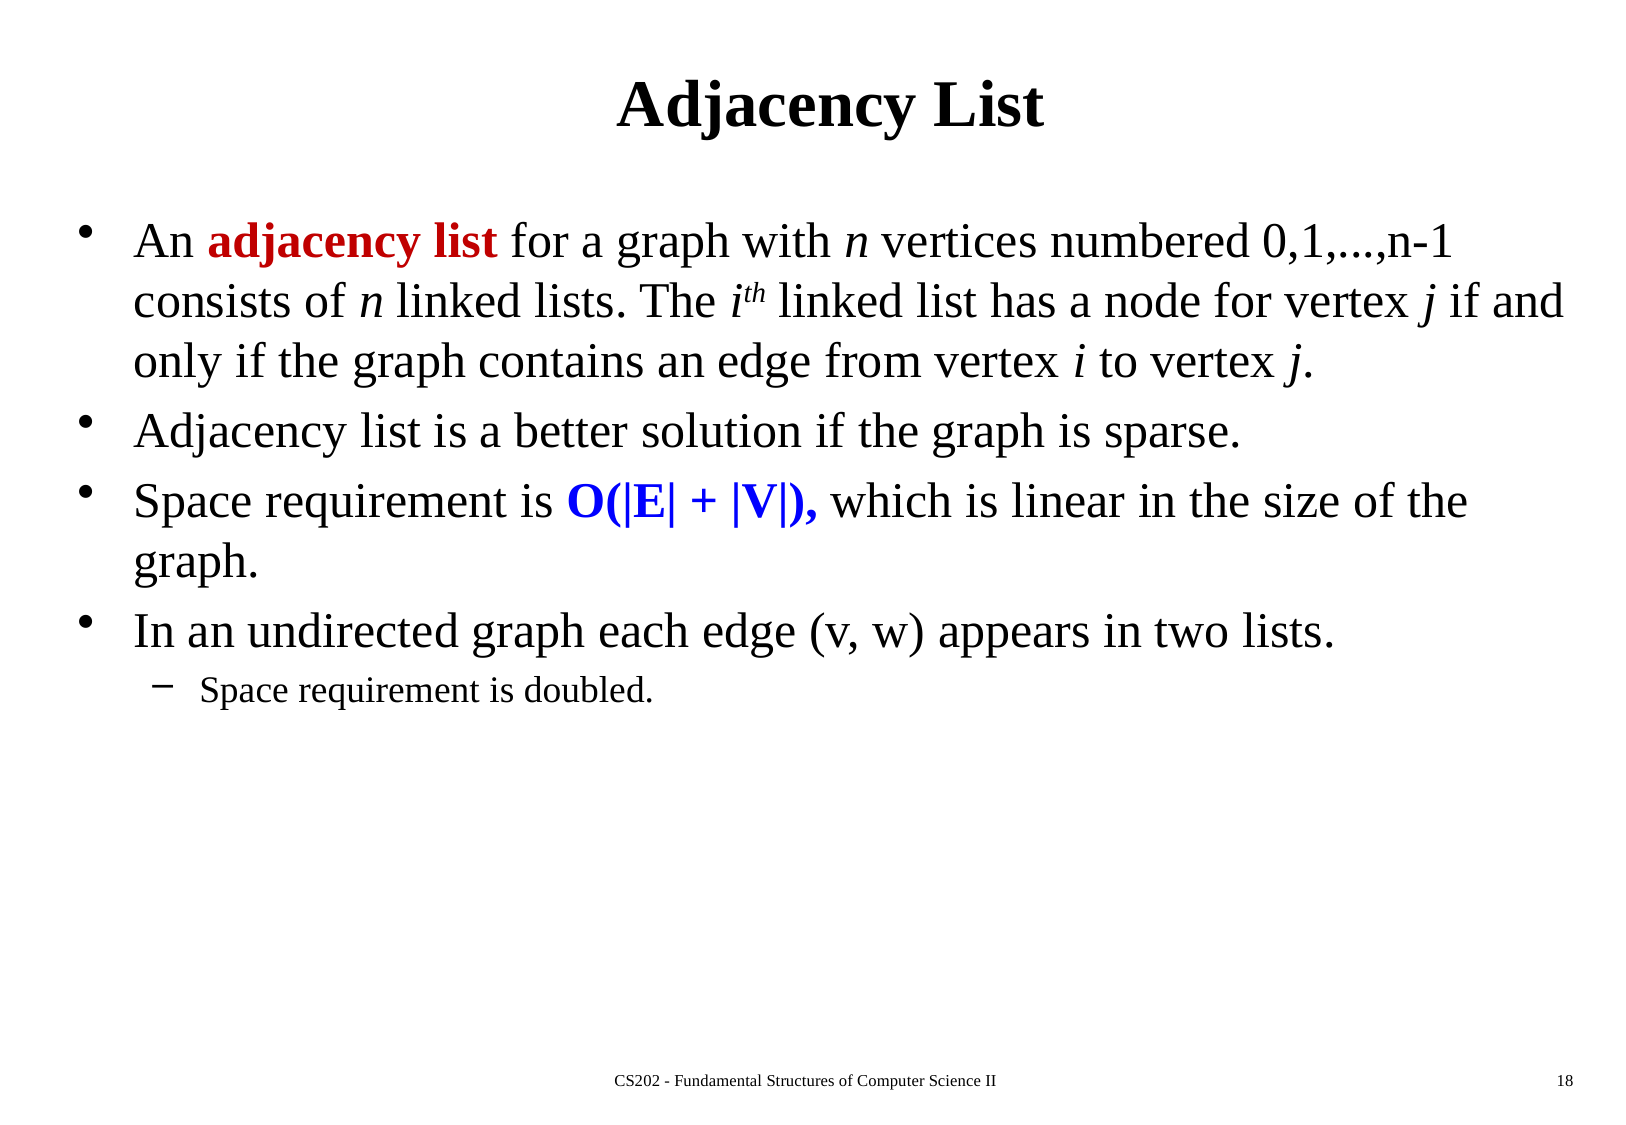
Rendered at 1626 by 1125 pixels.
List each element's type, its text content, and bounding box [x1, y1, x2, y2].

footer CS202 - Fundamental Structures of Computer Science II [500, 1062, 1111, 1101]
title Adjacency List [62, 24, 1600, 175]
list An adjacency list for a graph with n vertices numbered 0,1,...,n-1 consists of n linked lists. The ith linked list has a node for vertex j if and only if the graph contains an edge from vertex i to vertex j. Adjacency list is a better solution if the graph is sparse. Space requirement is O(|E| + |V|), which is linear in the size of the graph. In an undirected graph each edge (v, w) appears in two lists. Space requirement is doubled. [62, 200, 1588, 1038]
slide_number 18 [1249, 1062, 1589, 1101]
